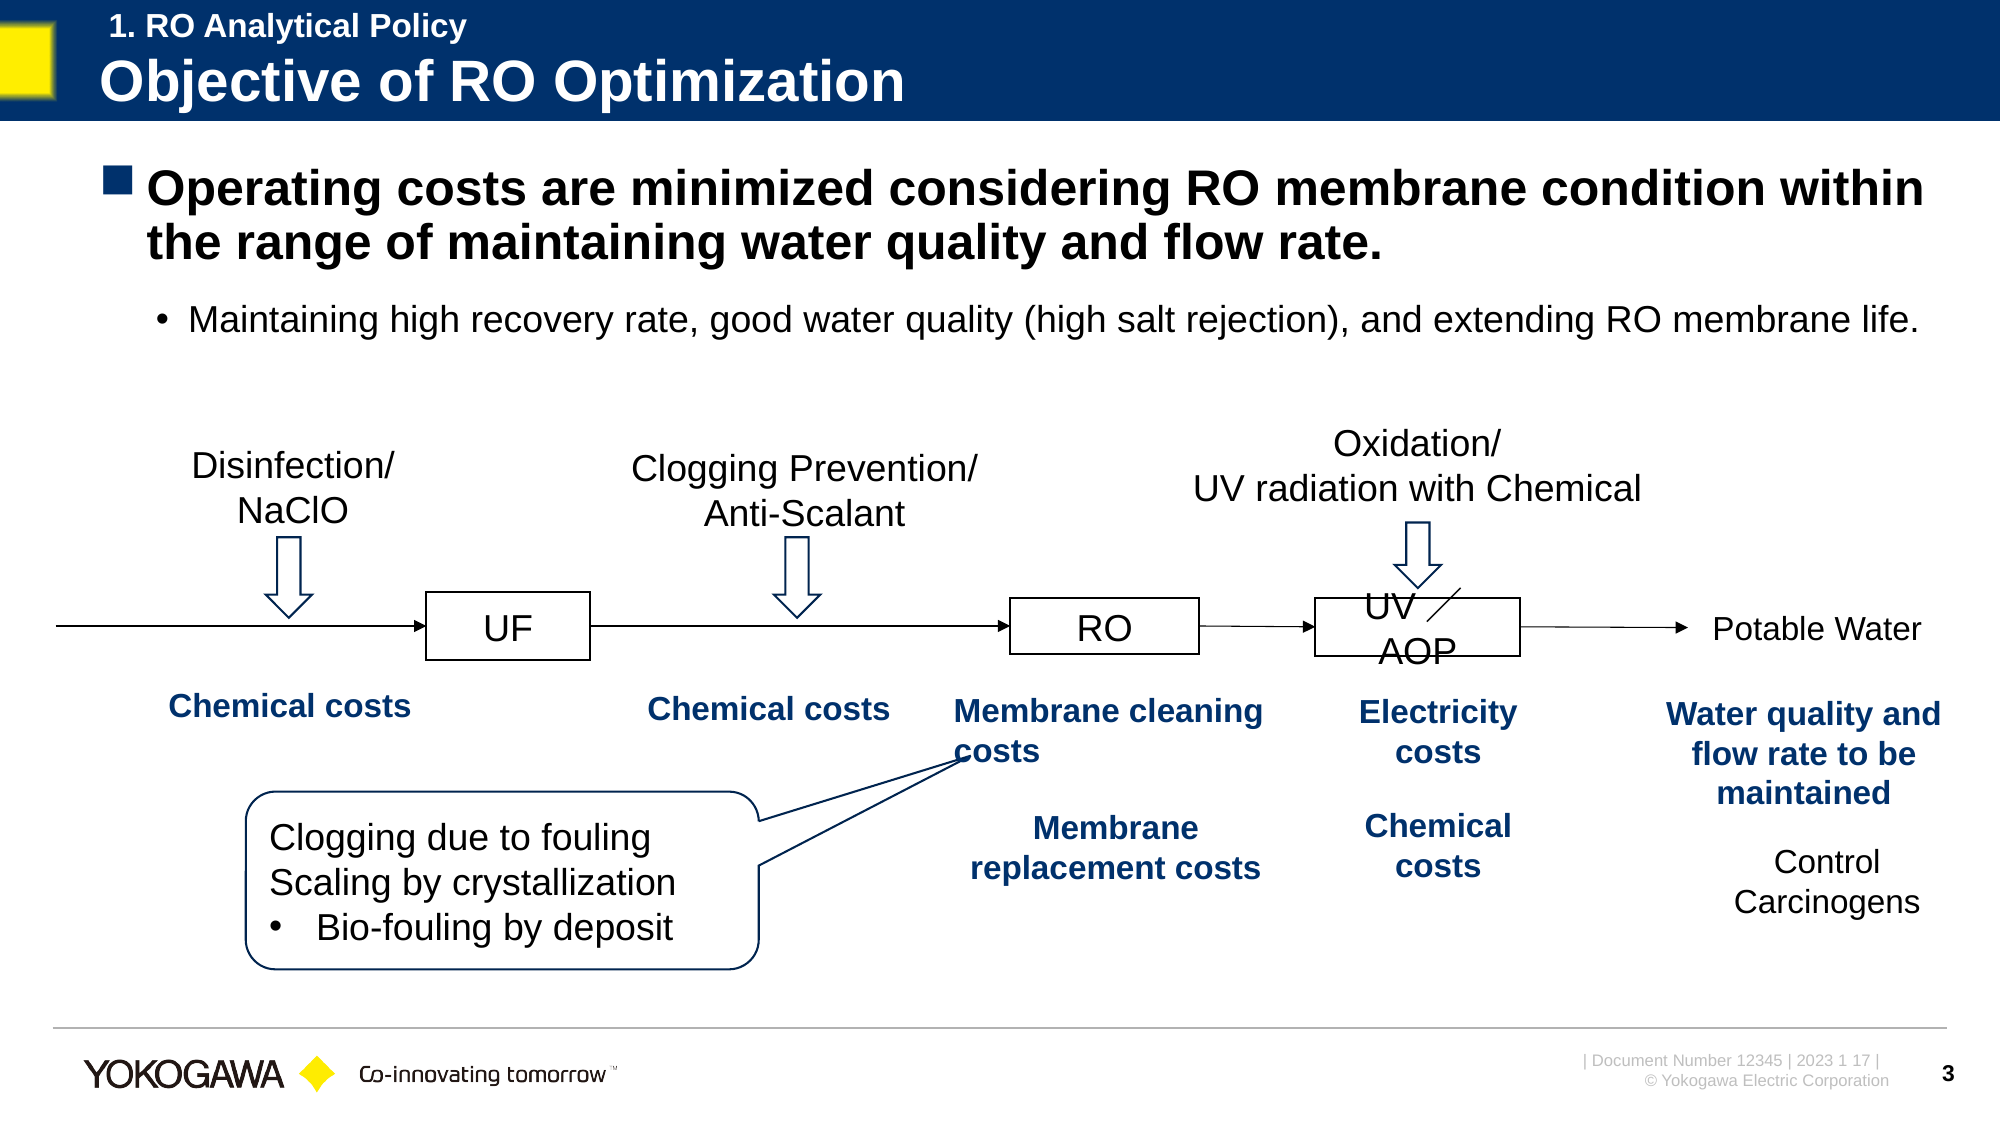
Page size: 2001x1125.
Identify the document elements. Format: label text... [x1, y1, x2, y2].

text_box Chemical costs [1329, 796, 1548, 892]
text_box Electricity costs [1297, 682, 1580, 778]
text_box Disinfection/ NaClO [123, 433, 463, 539]
text_box [1392, 521, 1444, 590]
text_box Control Carcinogens [1686, 832, 1969, 928]
text_box Water quality and flow rate to be maintained [1639, 684, 1969, 819]
text_box Clogging Prevention/ Anti-Scalant [582, 436, 1027, 542]
text_box Oxidation/ UV radiation with Chemical [1146, 411, 1688, 517]
list Operating costs are minimized considering RO membrane condition within the range of maintaining water quality and flow rate. Maintaining high recovery rate, good water quality (high salt rejection), and extending RO membrane life. [84, 155, 1946, 254]
text_box Potable Water [1687, 600, 1947, 655]
picture [0, 6, 69, 115]
text_box Membrane replacement costs [945, 798, 1287, 894]
text_box Clogging due to fouling Scaling by crystallization Bio-fouling by deposit [244, 775, 936, 971]
text_box 1. RO Analytical Policy [93, 0, 836, 52]
picture [83, 1055, 617, 1093]
title Objective of RO Optimization [84, 40, 1955, 126]
text_box [263, 539, 315, 620]
text_box Membrane cleaning costs [939, 682, 1280, 817]
text_box RO [1009, 597, 1200, 655]
text_box [771, 542, 823, 620]
text_box UV／AOP [1314, 597, 1521, 657]
text_box UF [425, 591, 591, 661]
slide_number 3 [1904, 1042, 1970, 1103]
text_box Chemical costs [126, 676, 455, 732]
text_box Chemical costs [632, 679, 962, 775]
